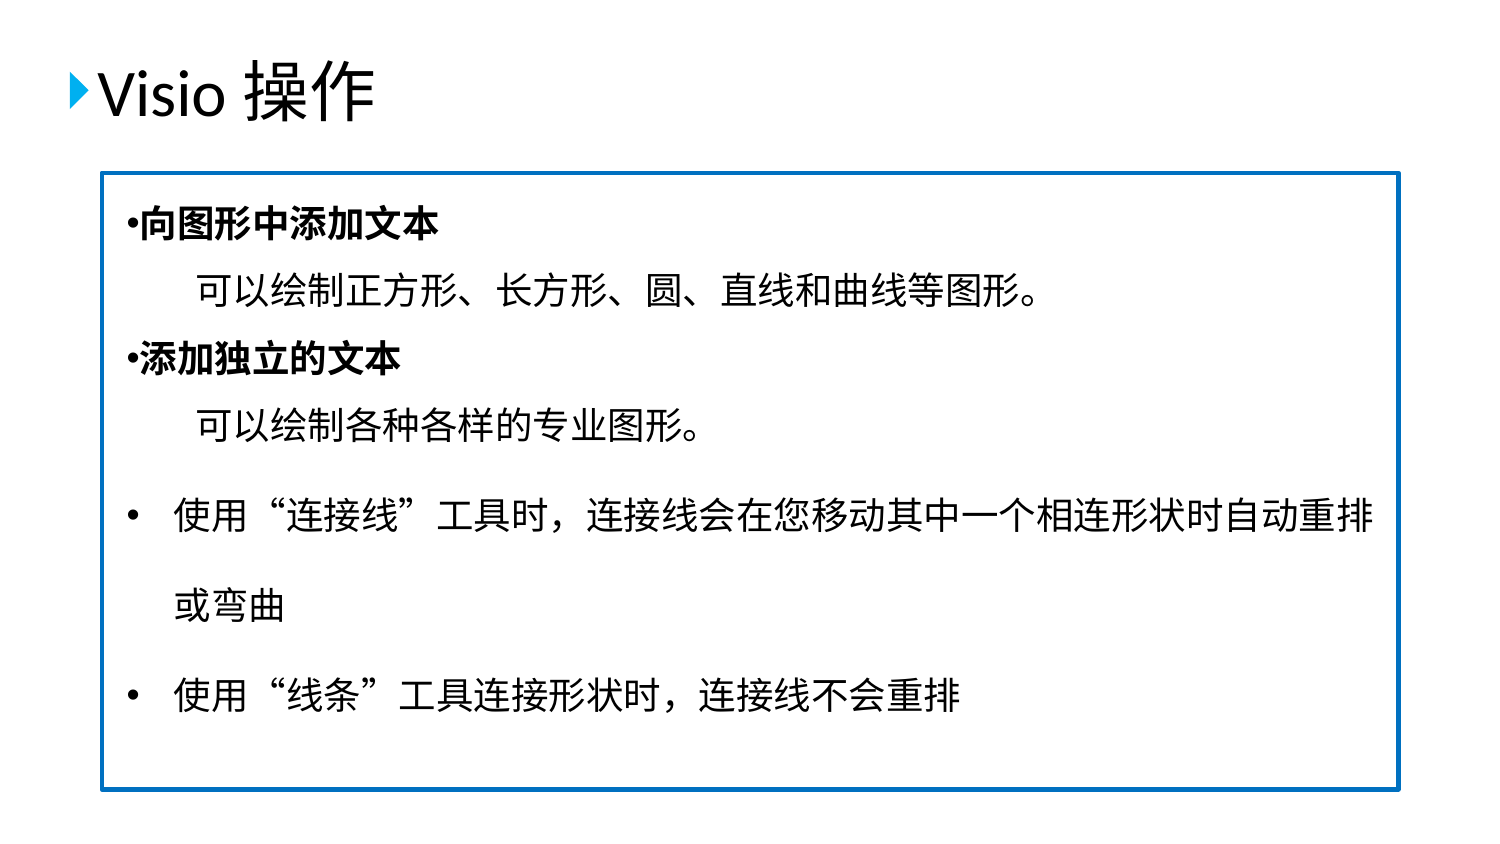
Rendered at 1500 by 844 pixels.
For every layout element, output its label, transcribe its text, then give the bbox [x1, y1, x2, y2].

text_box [69, 42, 384, 139]
text_box 向图形中添加文本 可以绘制正方形、长方形、圆、直线和曲线等图形。 添加独立的文本 可以绘制各种各样的专业图形。 使用“连接线”工具时，连接线会在您移动其中一个相连形状时自动重排或弯曲 使用“线条”工具连接形状时，连接线不会重排 [101, 172, 1399, 790]
